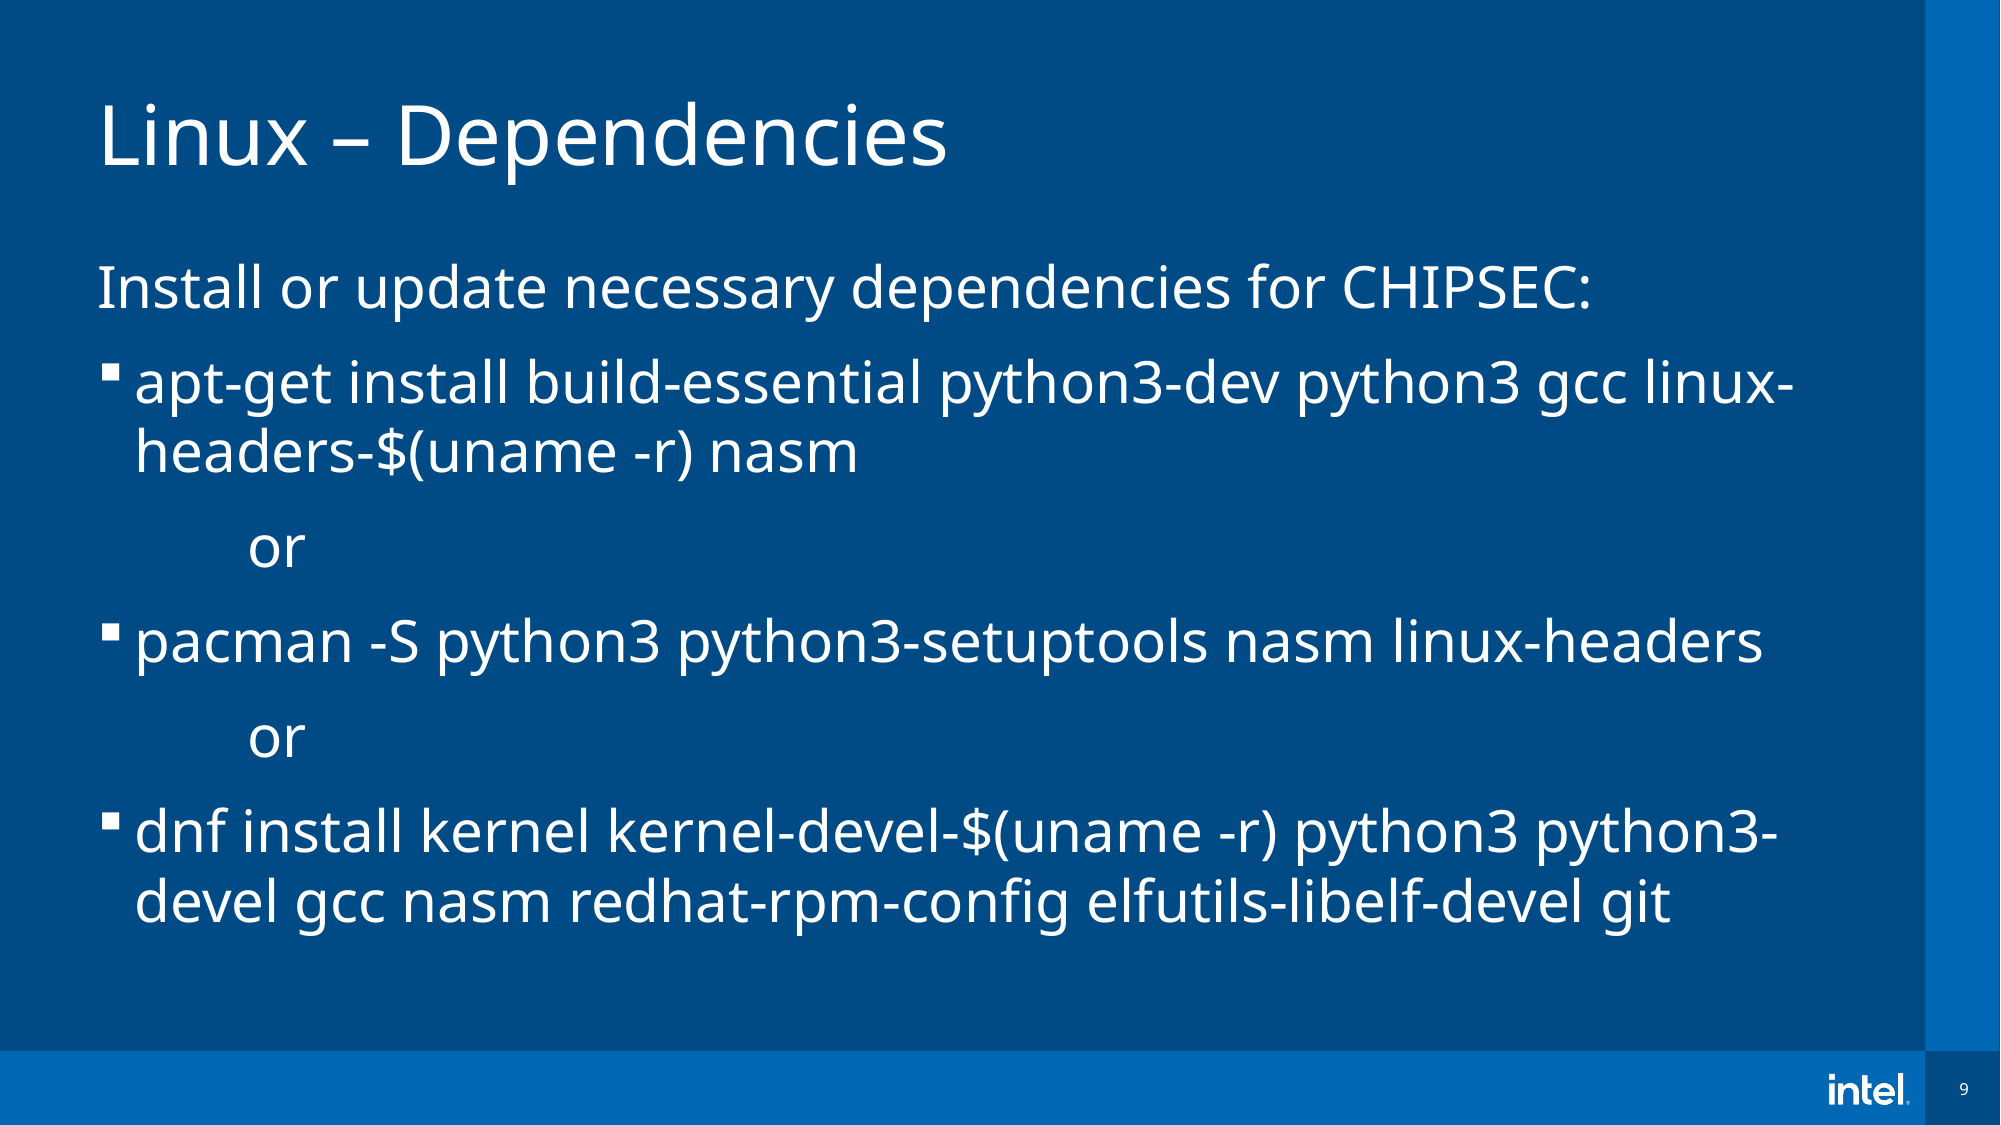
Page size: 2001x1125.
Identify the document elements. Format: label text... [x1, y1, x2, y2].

picture [1829, 1073, 1910, 1105]
list Install or update necessary dependencies for CHIPSEC: apt-get install build-essential python3-dev python3 gcc linux-headers-$(uname -r) nasm or pacman -S python3 python3-setuptools nasm linux-headers or dnf install kernel kernel-devel-$(uname -r) python3 python3-devel gcc nasm redhat-rpm-config elfutils-libelf-devel git [96, 249, 1898, 1026]
title Linux – Dependencies [96, 93, 1898, 240]
